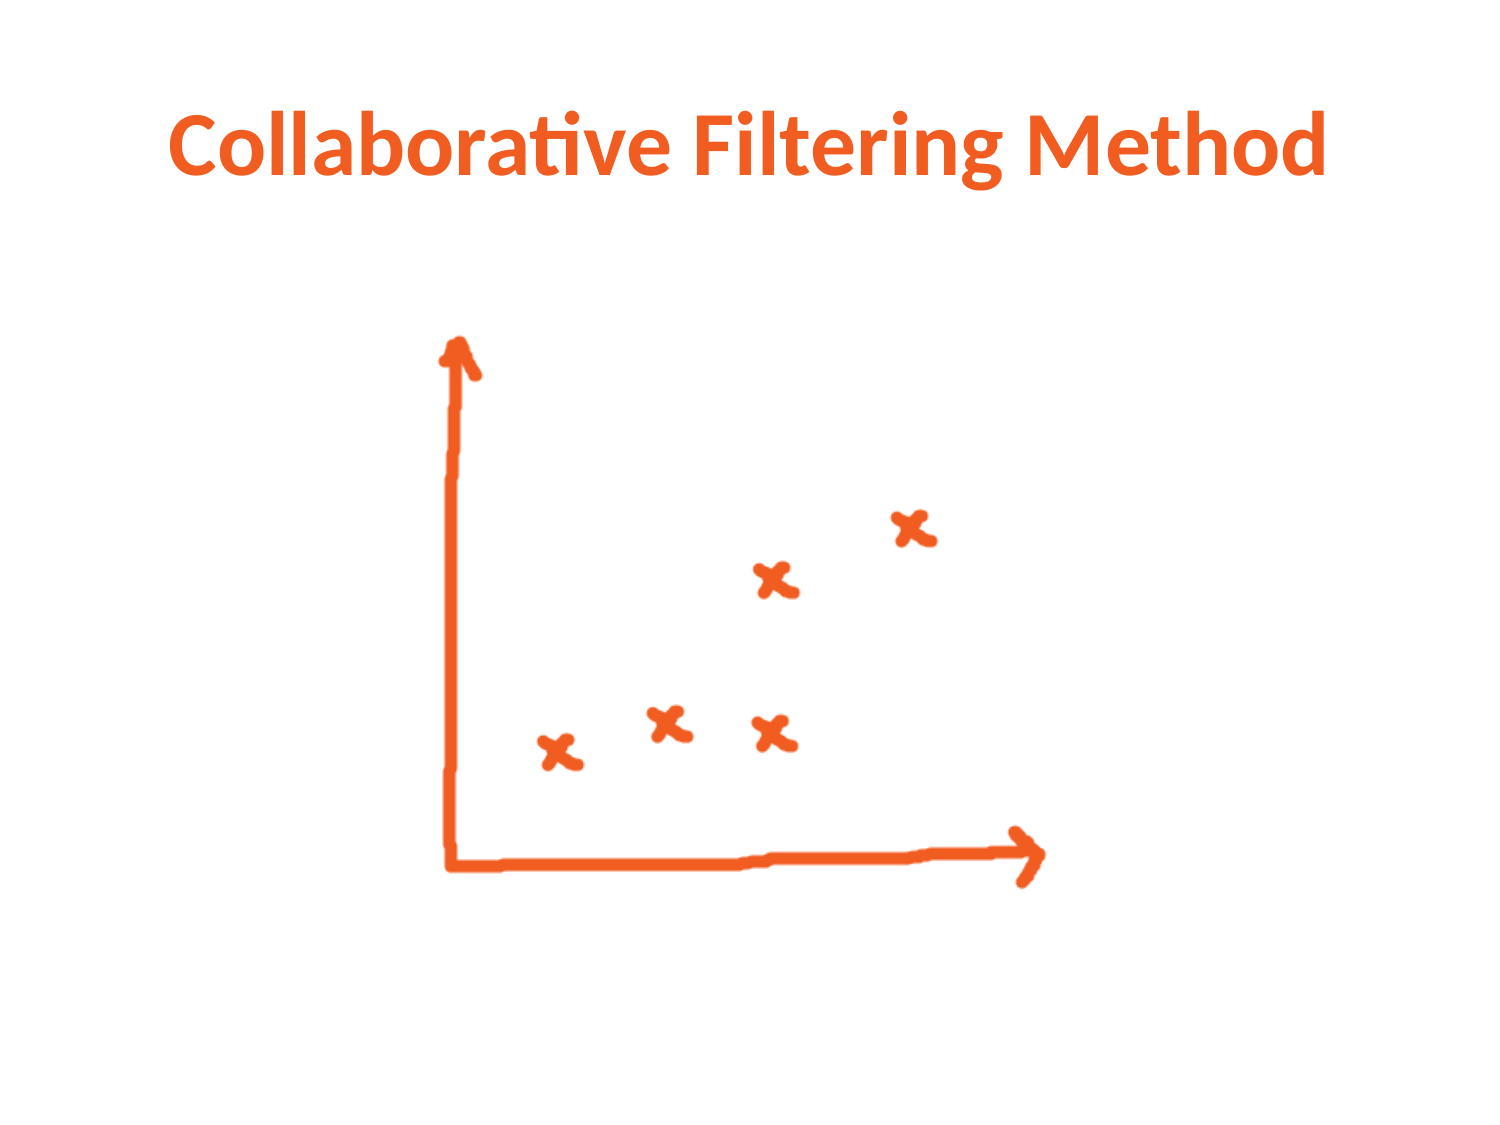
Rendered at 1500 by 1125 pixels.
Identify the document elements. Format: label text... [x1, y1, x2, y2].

title Collaborative Filtering Method [75, 45, 1425, 233]
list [344, 287, 1156, 981]
